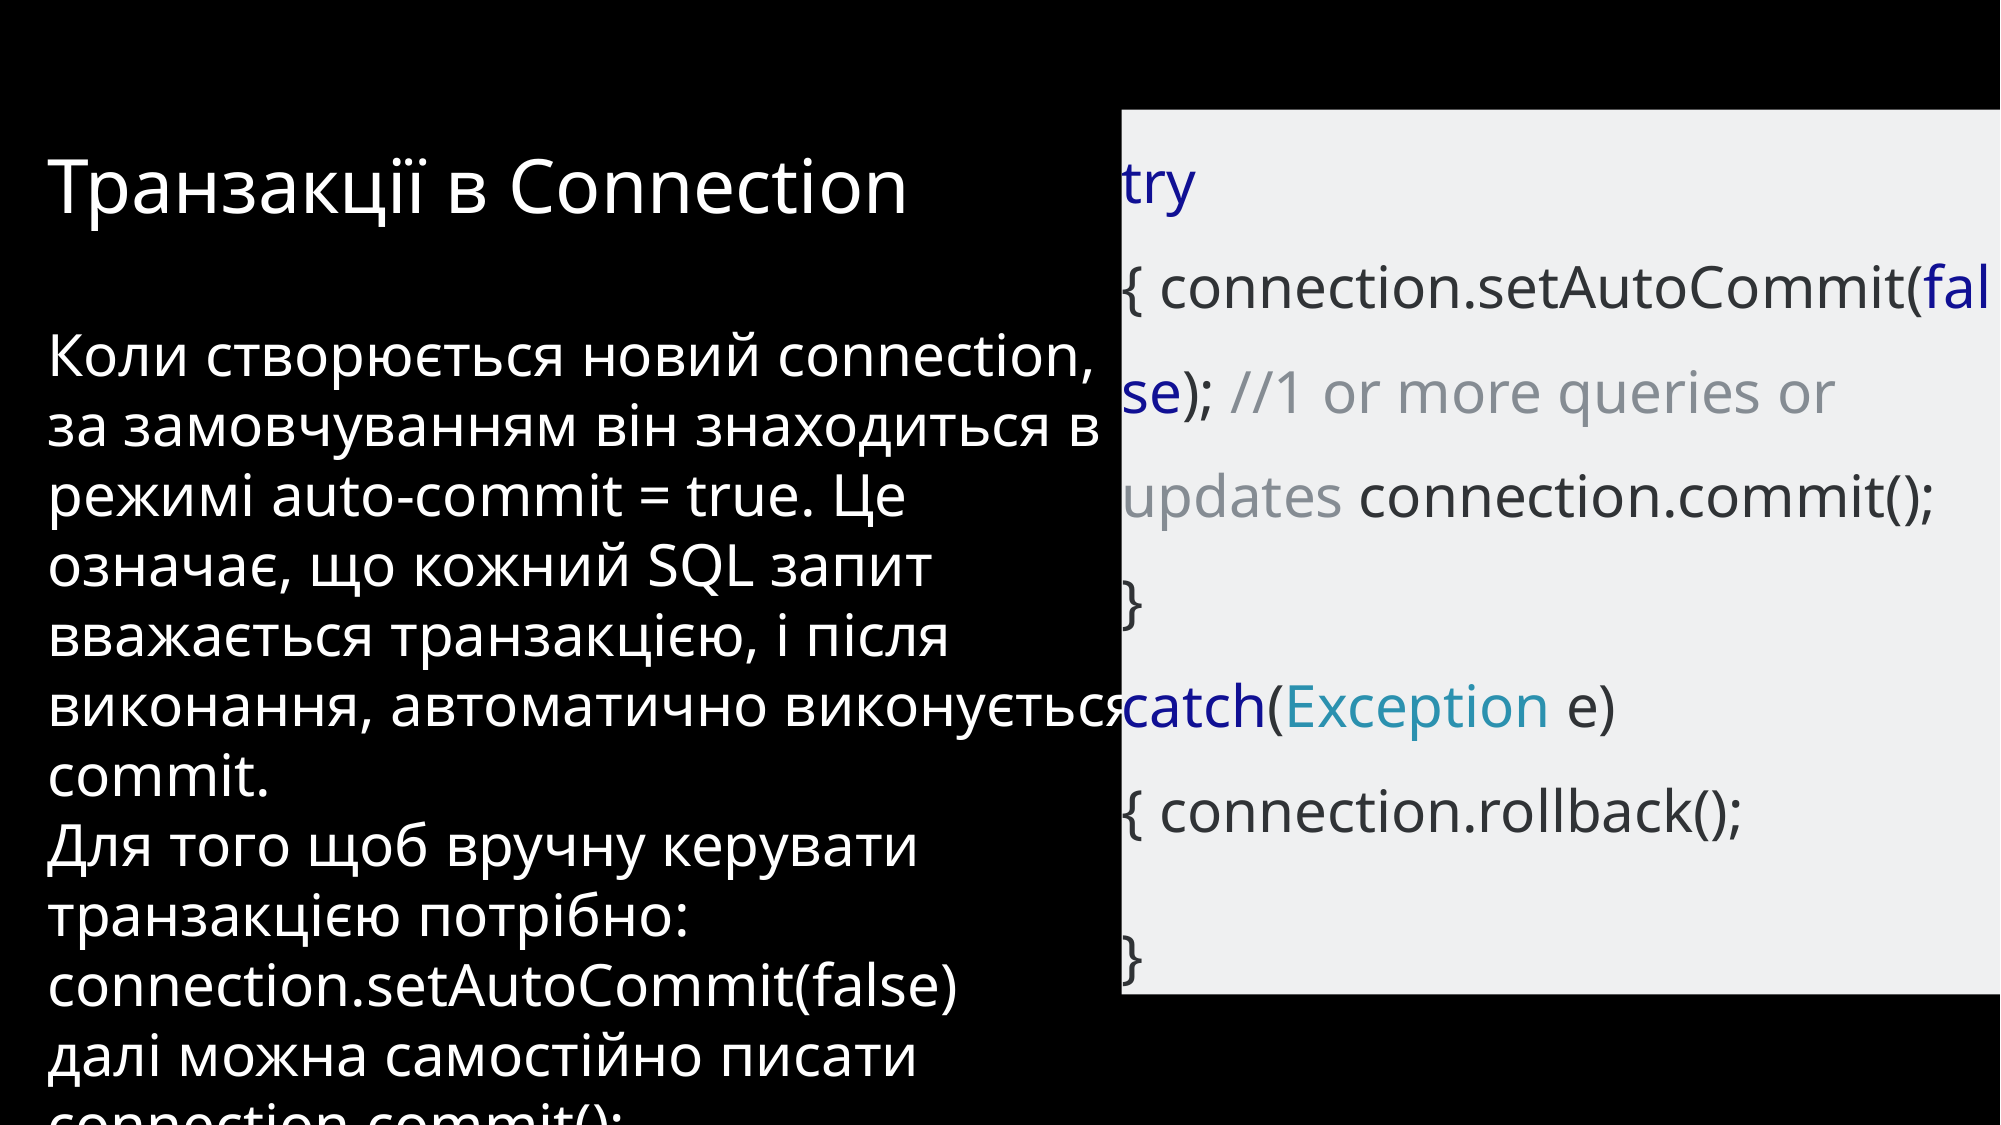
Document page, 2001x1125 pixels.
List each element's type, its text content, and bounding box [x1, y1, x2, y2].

text_box try { connection.setAutoCommit(false); //1 or more queries or updates connection.commit(); } catch(Exception e) { connection.rollback(); } [1121, 109, 2000, 995]
title Транзакції в Connection Коли створюється новий connection, за замовчуванням він знаходиться в режимі auto-commit = true. Це означає, що кожний SQL запит вважається транзакцією, і після виконання, автоматично виконується commit. Для того щоб вручну керувати транзакцією потрібно: connection.setAutoCommit(false) далі можна самостійно писати connection.commit(); [47, 40, 1180, 1064]
